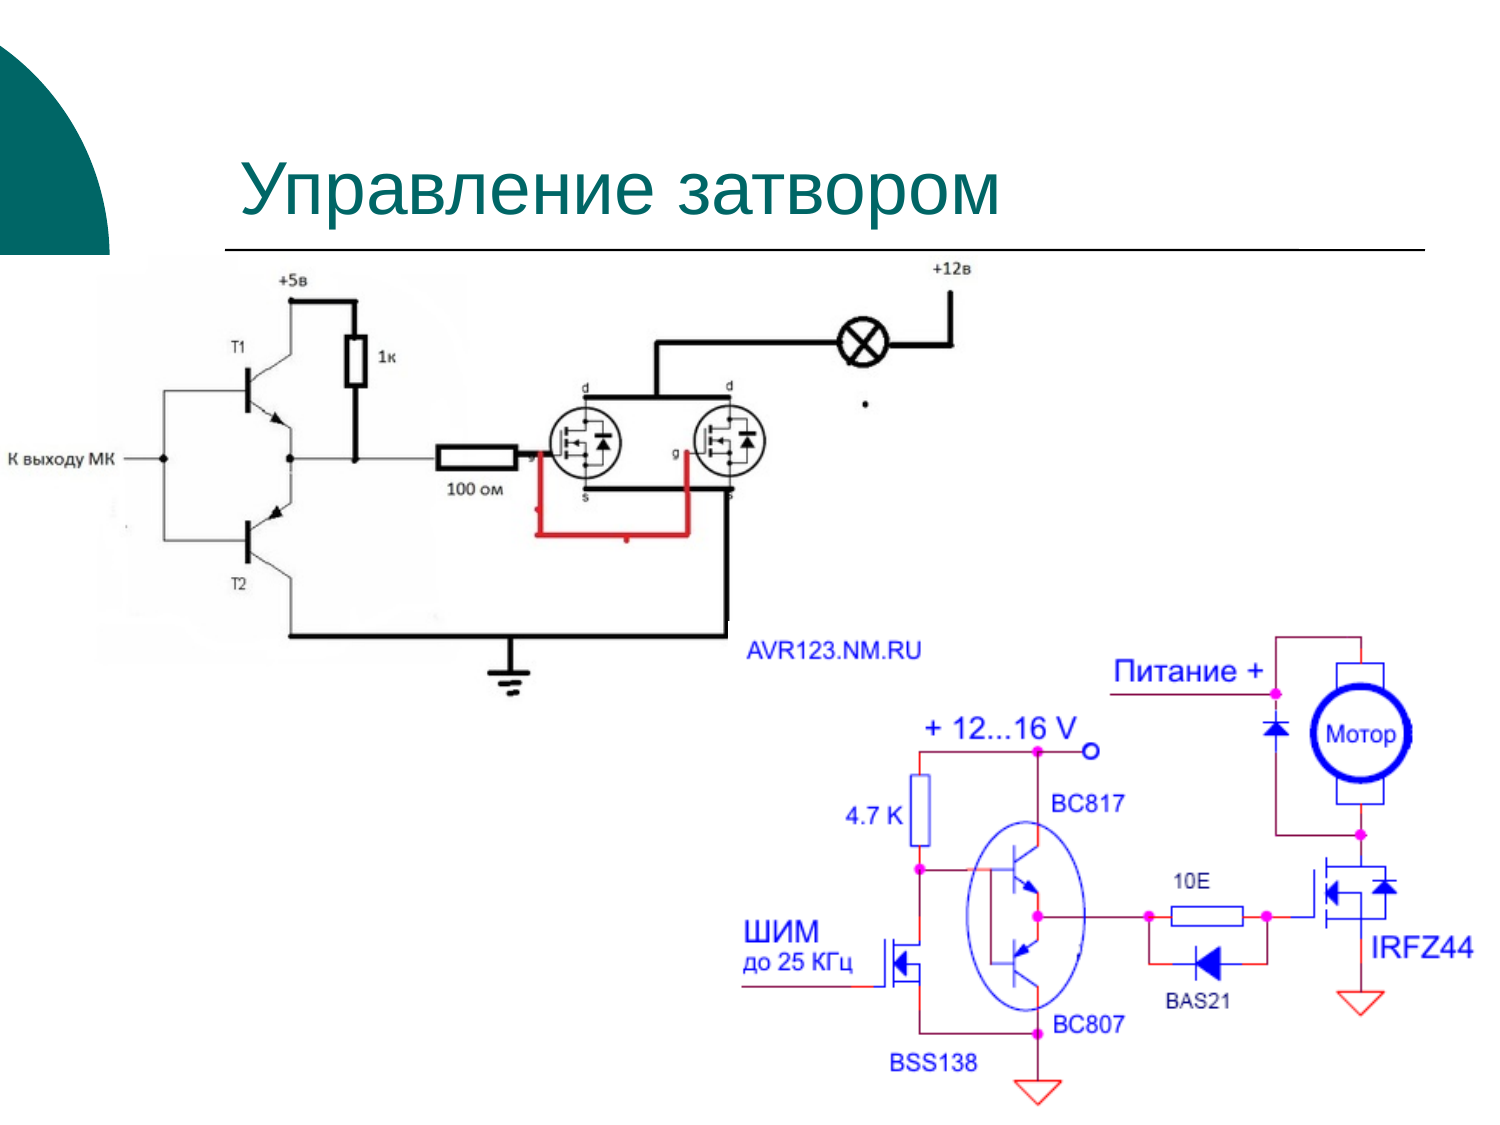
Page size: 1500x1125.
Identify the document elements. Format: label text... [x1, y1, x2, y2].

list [0, 255, 979, 705]
picture [728, 621, 1485, 1115]
title Управление затвором [224, 49, 1425, 237]
